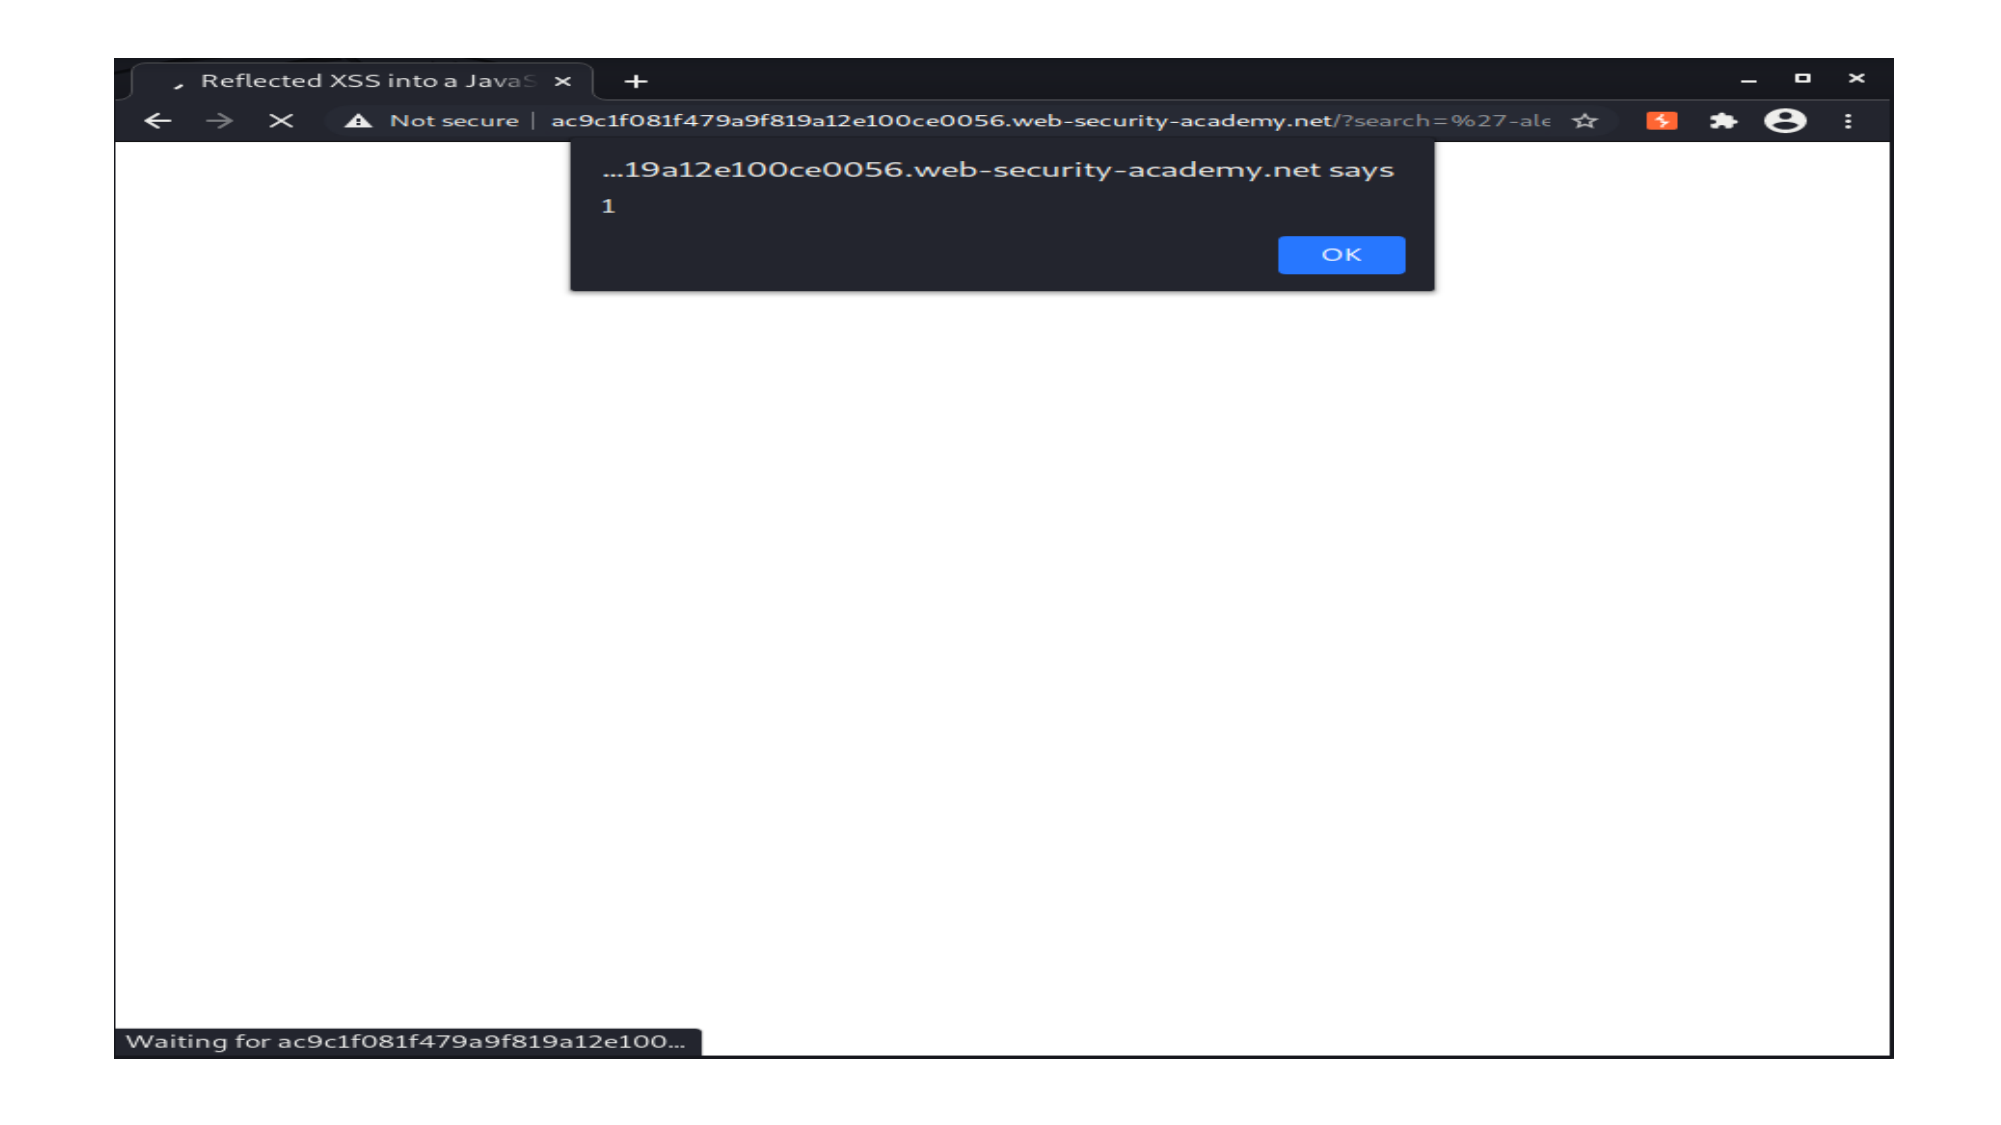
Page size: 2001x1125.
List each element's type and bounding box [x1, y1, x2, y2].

list [114, 59, 1894, 1059]
